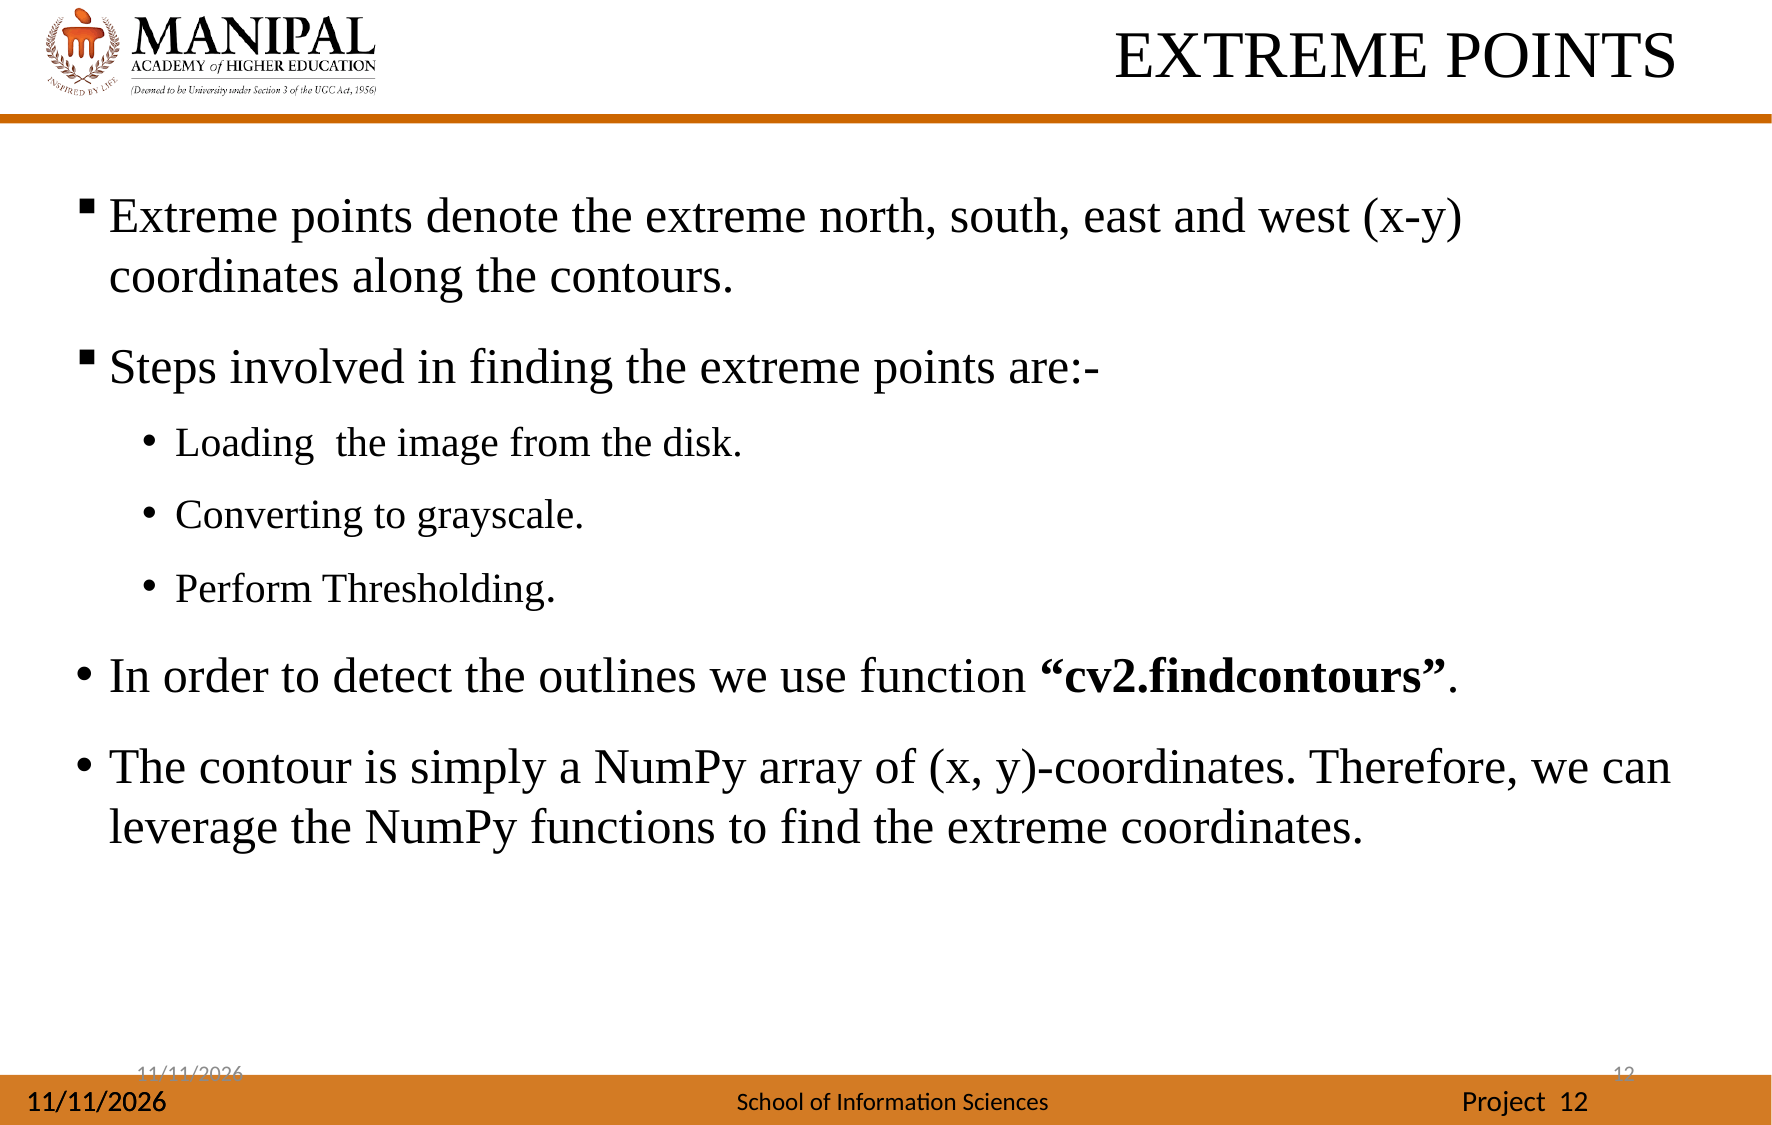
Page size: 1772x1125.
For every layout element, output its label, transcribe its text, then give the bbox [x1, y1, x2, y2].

text_box 08-11-2018 [121, 1042, 521, 1103]
text_box EXTREME POINTS [898, 0, 1772, 113]
text_box Extreme points denote the extreme north, south, east and west (x-y) coordinates along the contours. Steps involved in finding the extreme points are:- Loading the image from the disk. Converting to grayscale. Perform Thresholding. In order to detect the outlines we use function “cv2.findcontours”. The contour is simply a NumPy array of (x, y)-coordinates. Therefore, we can leverage the NumPy functions to find the extreme coordinates. [60, 174, 1711, 1014]
text_box 12 [1251, 1042, 1650, 1103]
picture [35, 0, 386, 104]
